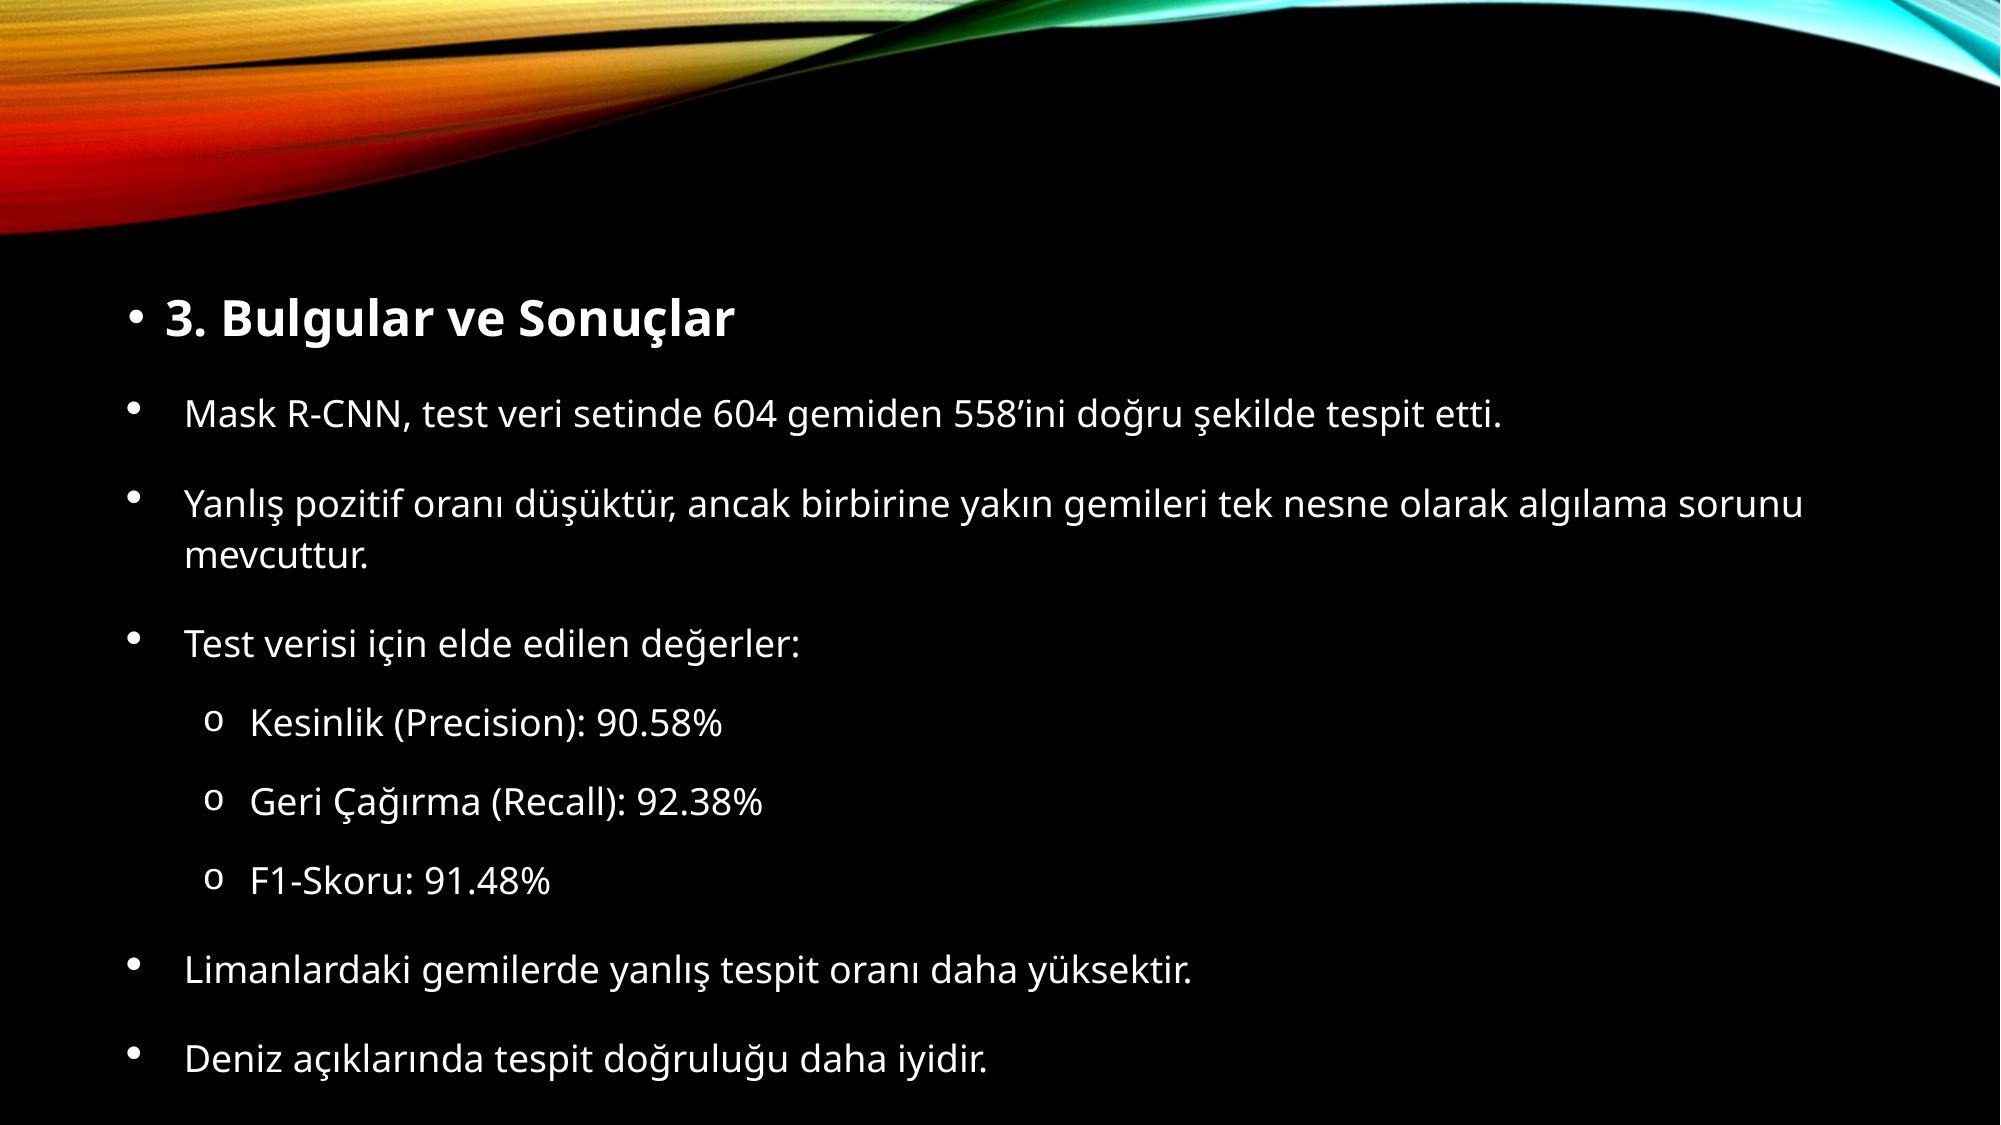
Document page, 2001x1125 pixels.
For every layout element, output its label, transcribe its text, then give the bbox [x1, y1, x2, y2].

picture [0, 0, 2000, 237]
list 3. Bulgular ve Sonuçlar Mask R-CNN, test veri setinde 604 gemiden 558’ini doğru şekilde tespit etti. Yanlış pozitif oranı düşüktür, ancak birbirine yakın gemileri tek nesne olarak algılama sorunu mevcuttur. Test verisi için elde edilen değerler: Kesinlik (Precision): 90.58% Geri Çağırma (Recall): 92.38% F1-Skoru: 91.48% Limanlardaki gemilerde yanlış tespit oranı daha yüksektir. Deniz açıklarında tespit doğruluğu daha iyidir. [112, 269, 1888, 1108]
